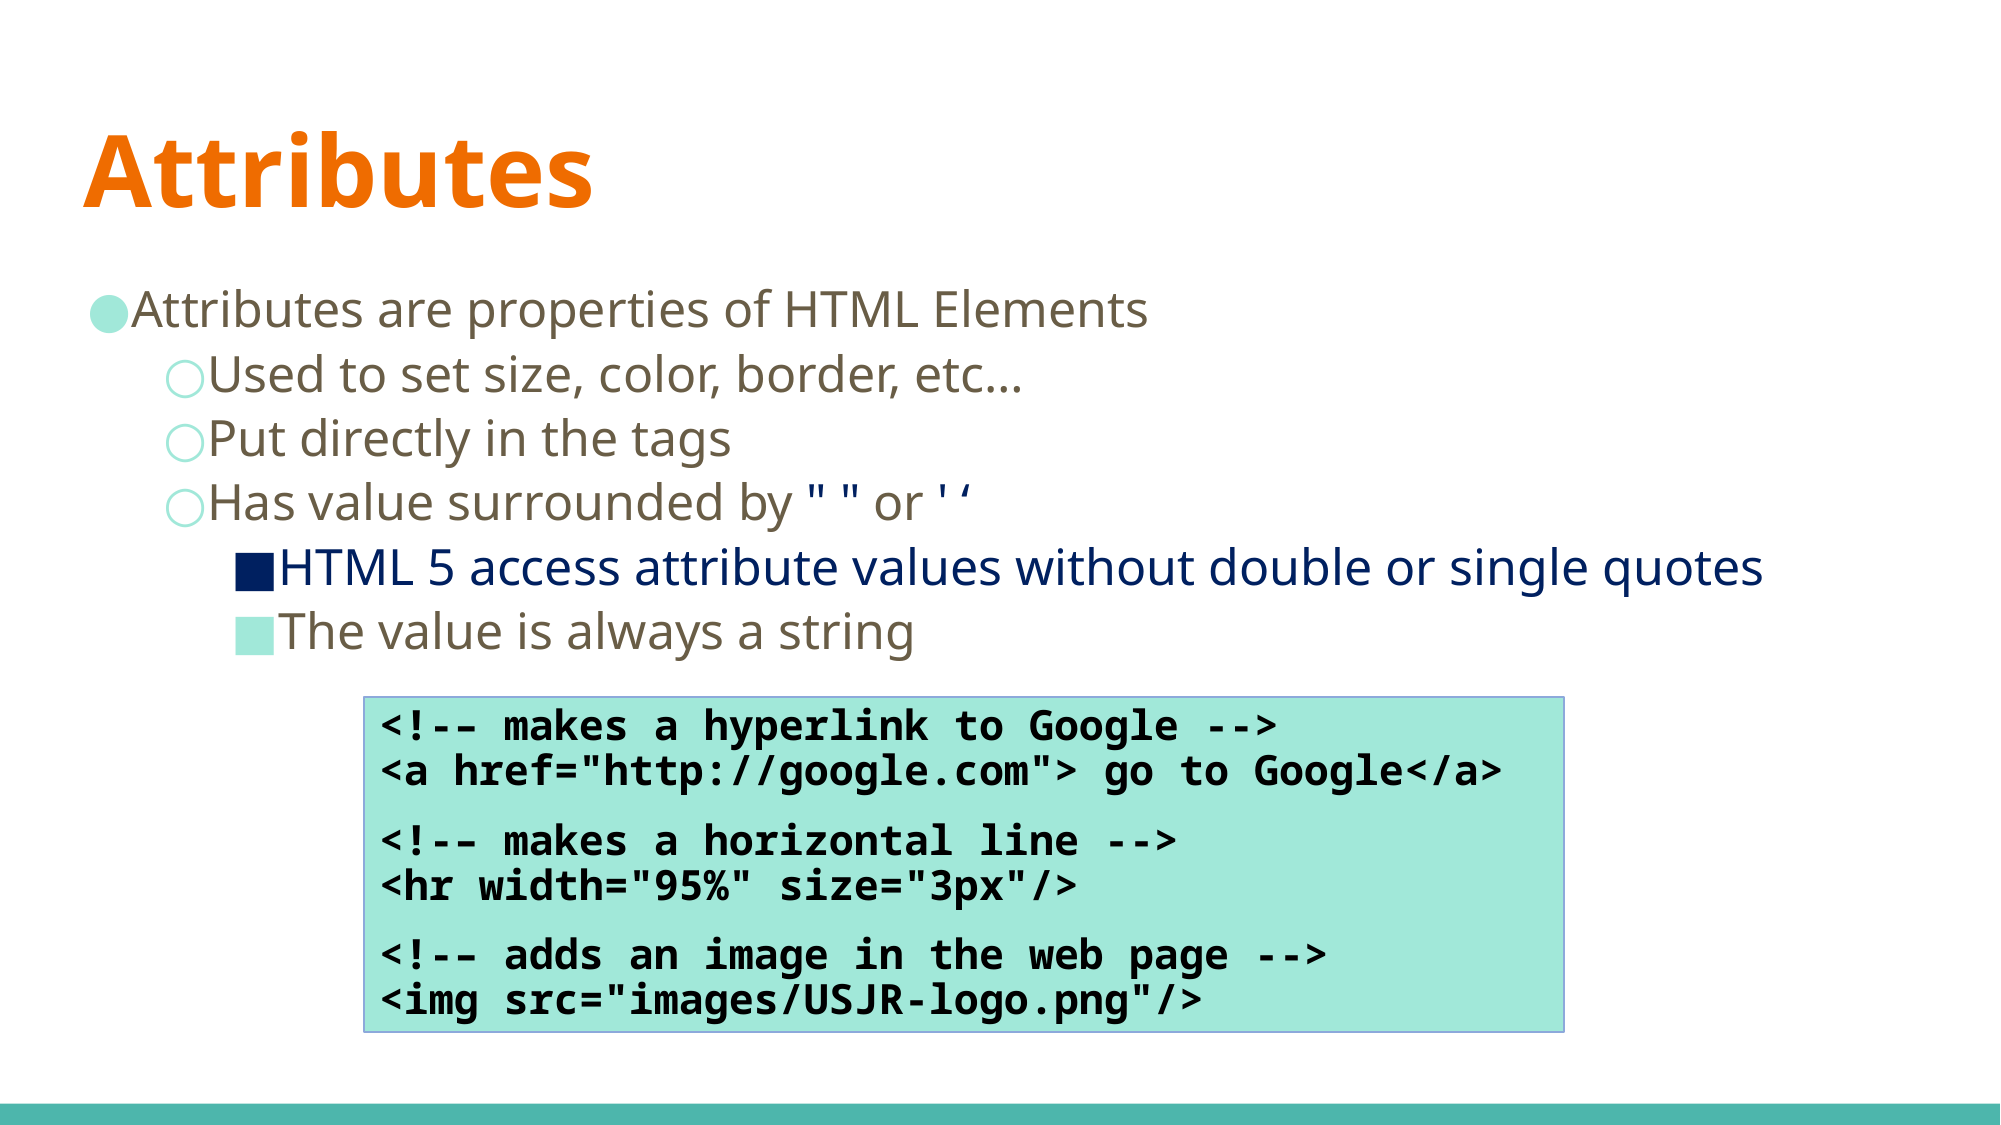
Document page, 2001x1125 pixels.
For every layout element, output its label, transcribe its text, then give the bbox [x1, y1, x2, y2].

list Attributes are properties of HTML Elements Used to set size, color, border, etc… Put directly in the tags Has value surrounded by " " or ' ‘ HTML 5 access attribute values without double or single quotes The value is always a string [68, 276, 1932, 1000]
text_box <!-– makes a hyperlink to Google --> <a href="http://google.com"> go to Google</a> <!-– makes a horizontal line --> <hr width="95%" size="3px"/> <!-– adds an image in the web page --> <img src="images/USJR-logo.png"/> [364, 696, 1564, 1032]
title Attributes [68, 97, 1932, 252]
